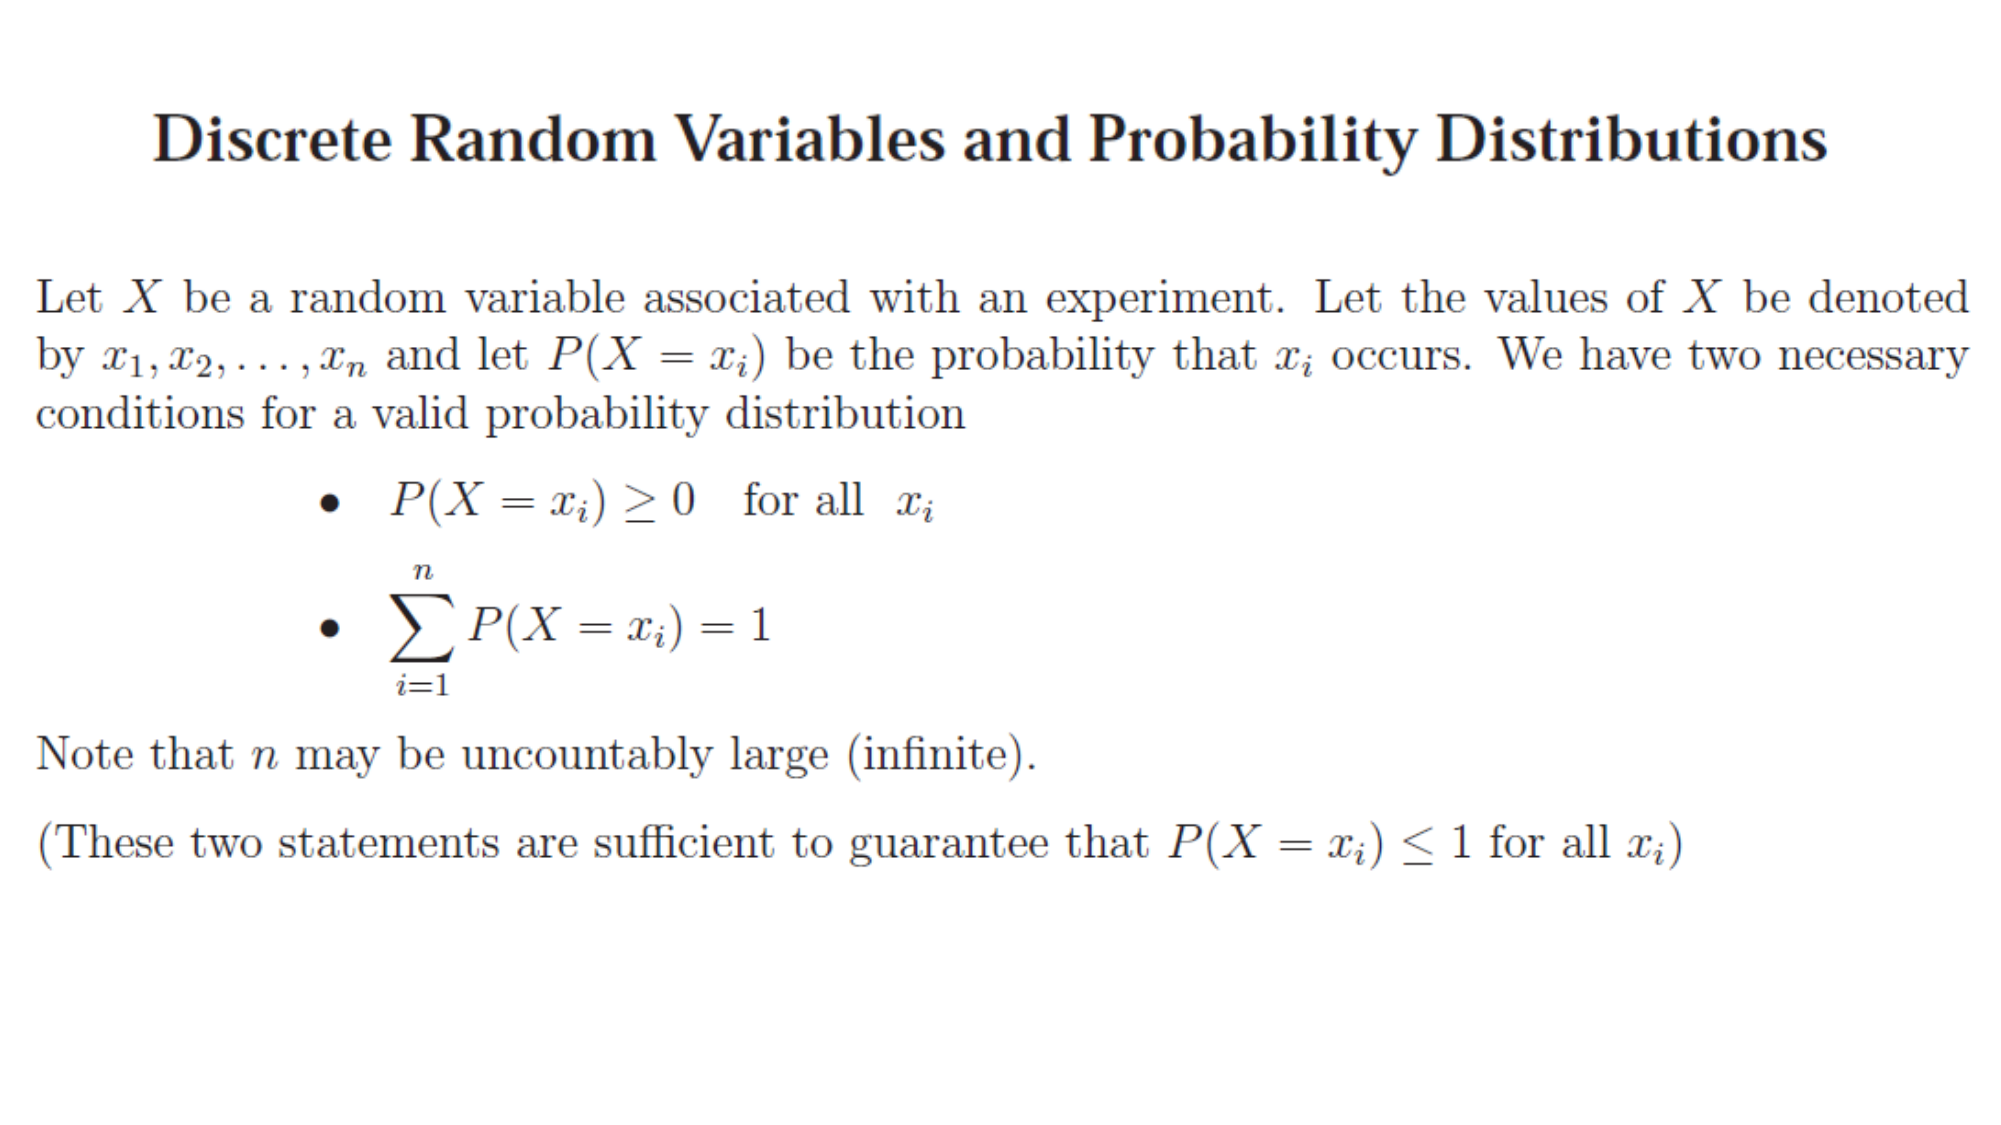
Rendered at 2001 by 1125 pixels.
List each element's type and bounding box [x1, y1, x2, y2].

picture [136, 57, 1869, 215]
picture [30, 265, 1976, 878]
